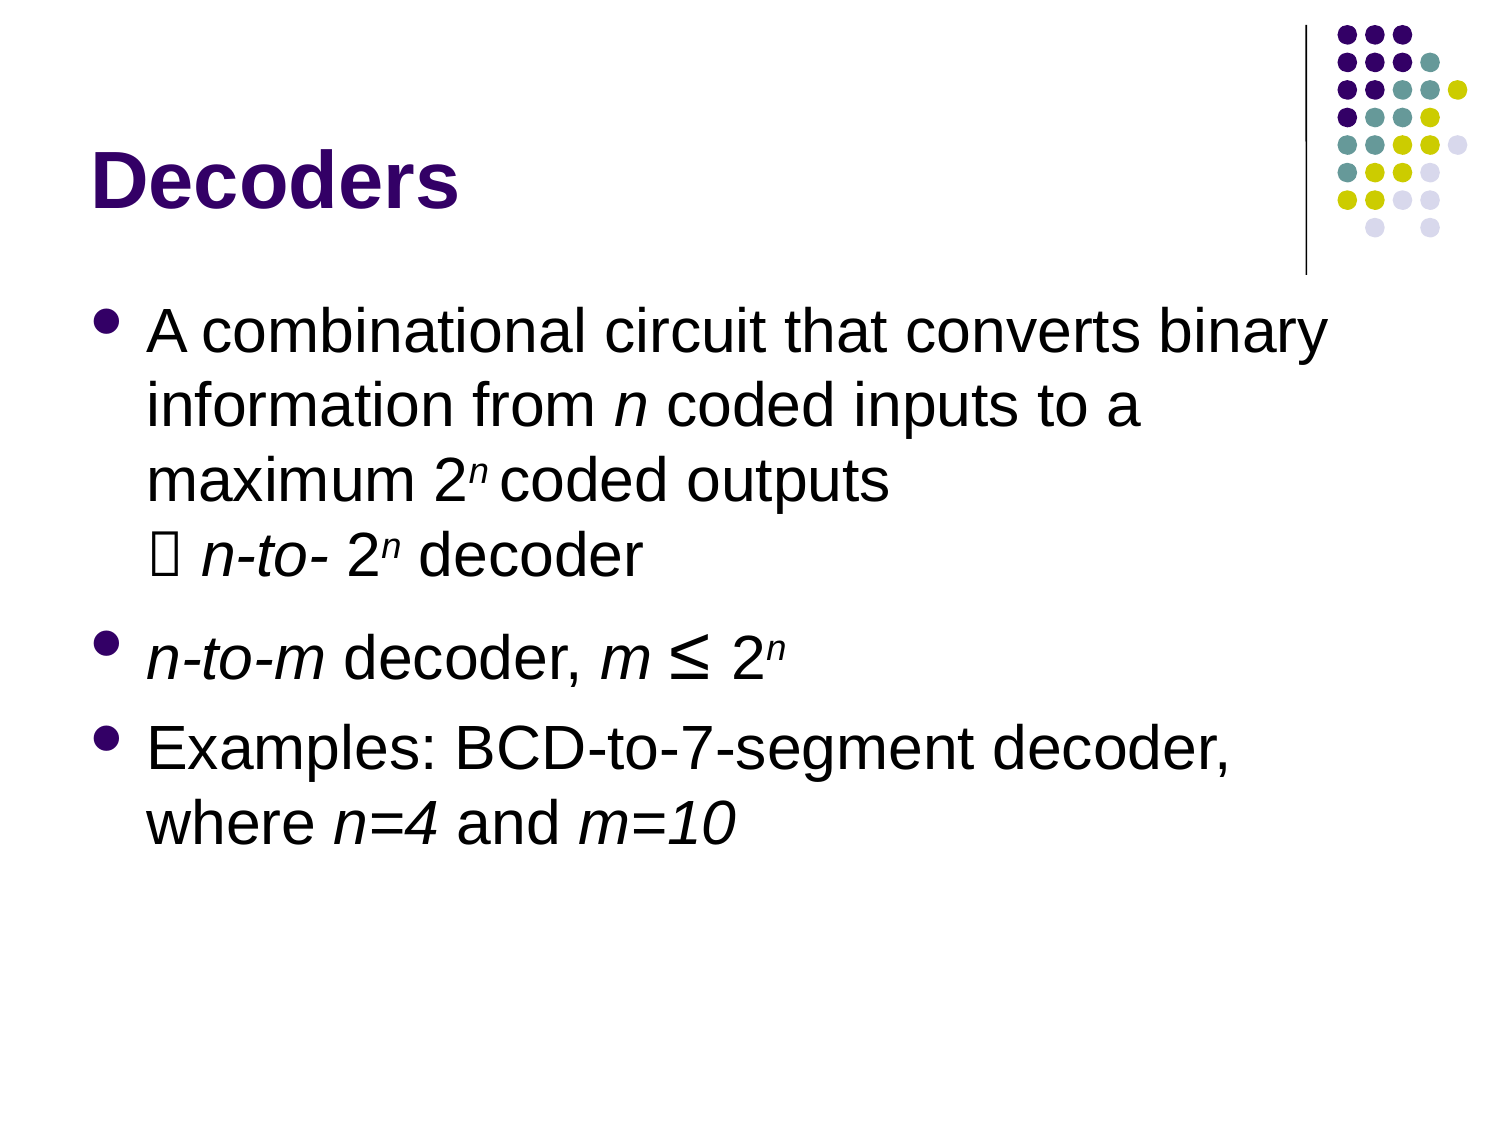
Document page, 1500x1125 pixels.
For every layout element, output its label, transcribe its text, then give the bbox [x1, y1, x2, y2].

title Decoders [75, 20, 1313, 233]
list A combinational circuit that converts binary information from n coded inputs to a maximum 2n coded outputs  n-to- 2n decoder n-to-m decoder, m ≤ 2n Examples: BCD-to-7-segment decoder, where n=4 and m=10 [75, 282, 1425, 1006]
